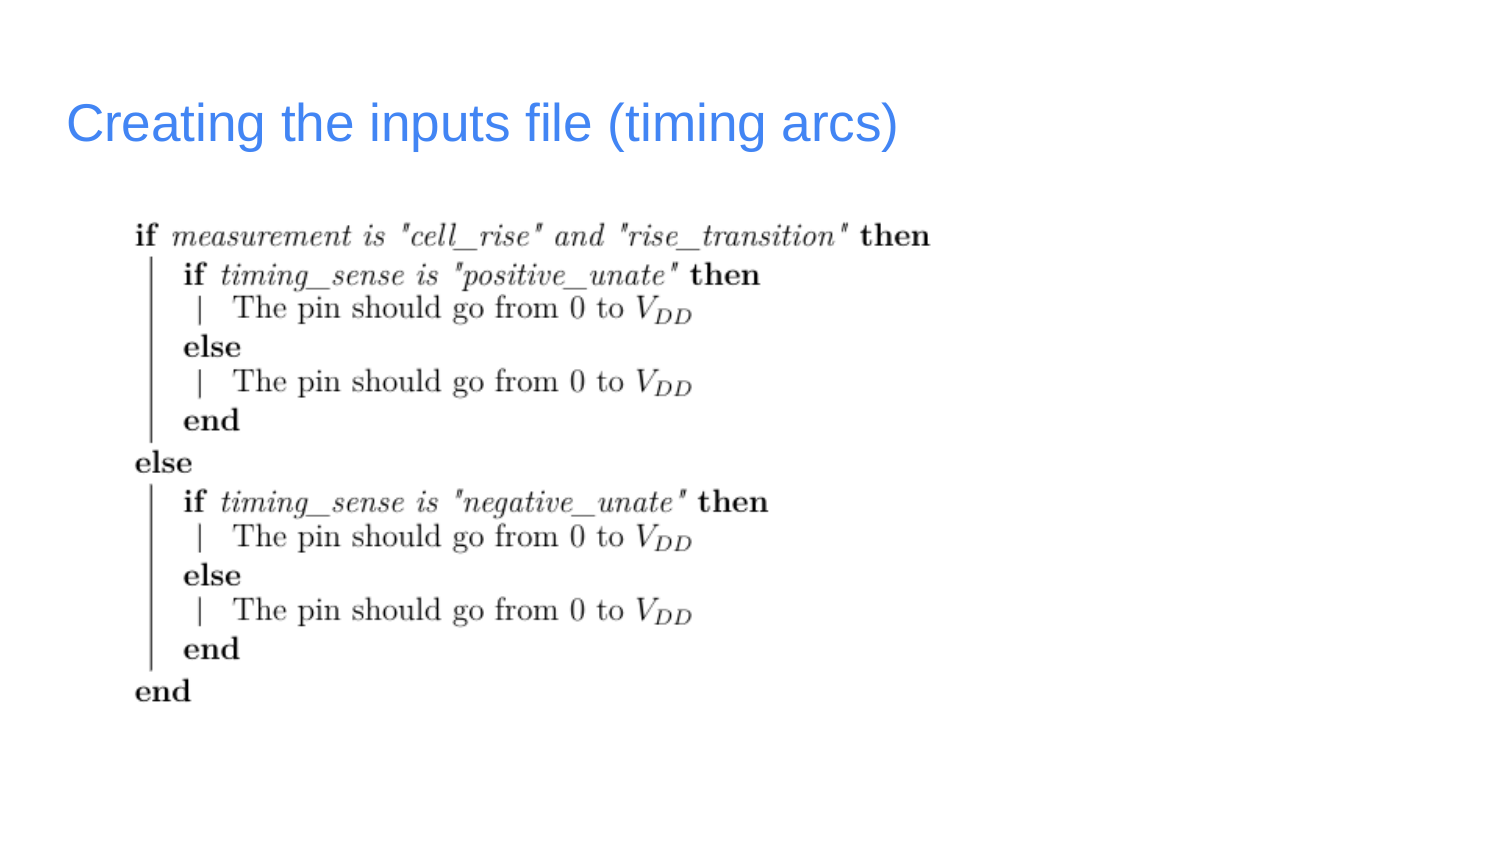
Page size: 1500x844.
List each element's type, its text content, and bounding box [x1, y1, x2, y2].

picture [25, 188, 1328, 711]
title Creating the inputs file (timing arcs) [51, 72, 1449, 167]
